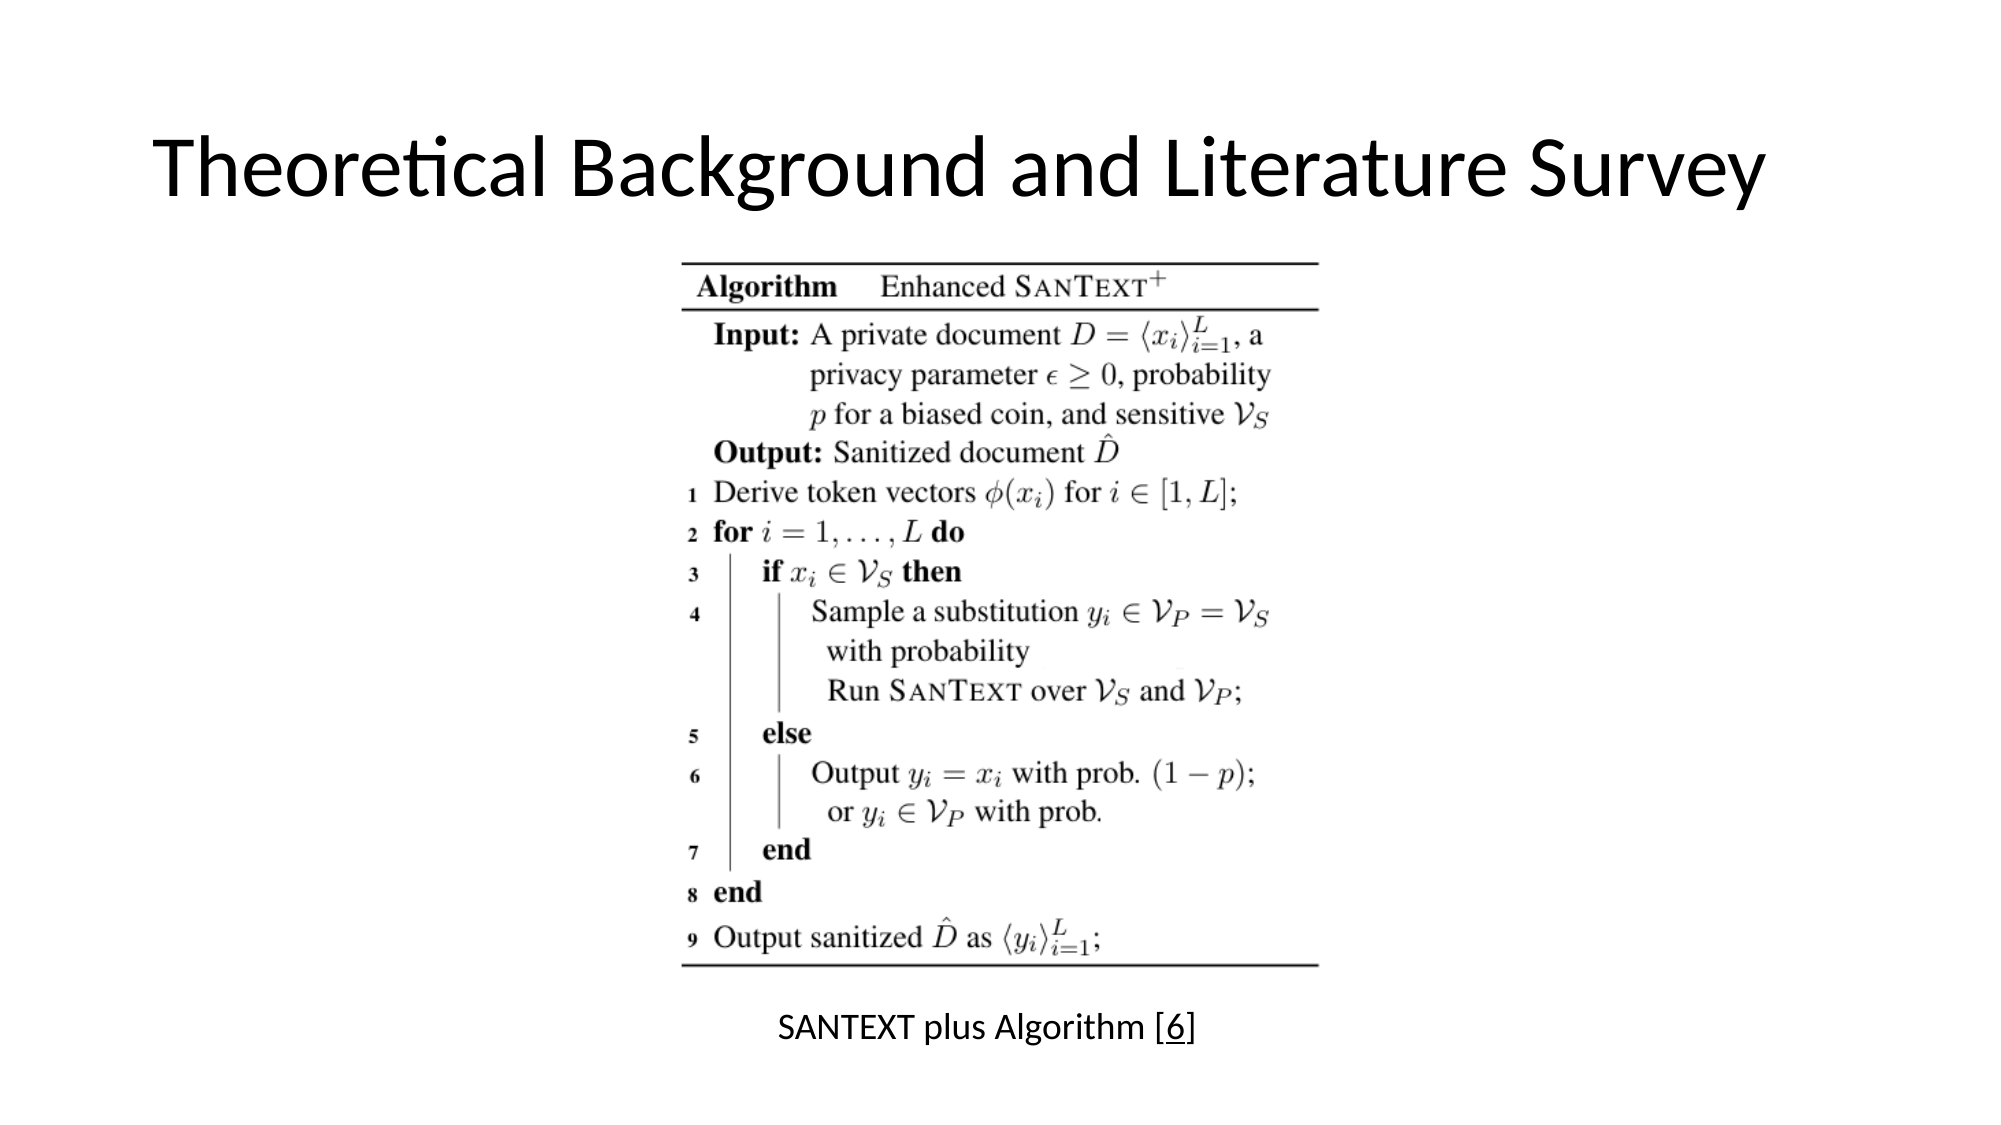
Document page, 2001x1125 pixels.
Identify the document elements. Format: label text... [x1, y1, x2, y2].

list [674, 257, 1325, 972]
title Theoretical Background and Literature Survey [137, 59, 1863, 278]
text_box SANTEXT plus Algorithm [6] [762, 994, 1238, 1055]
